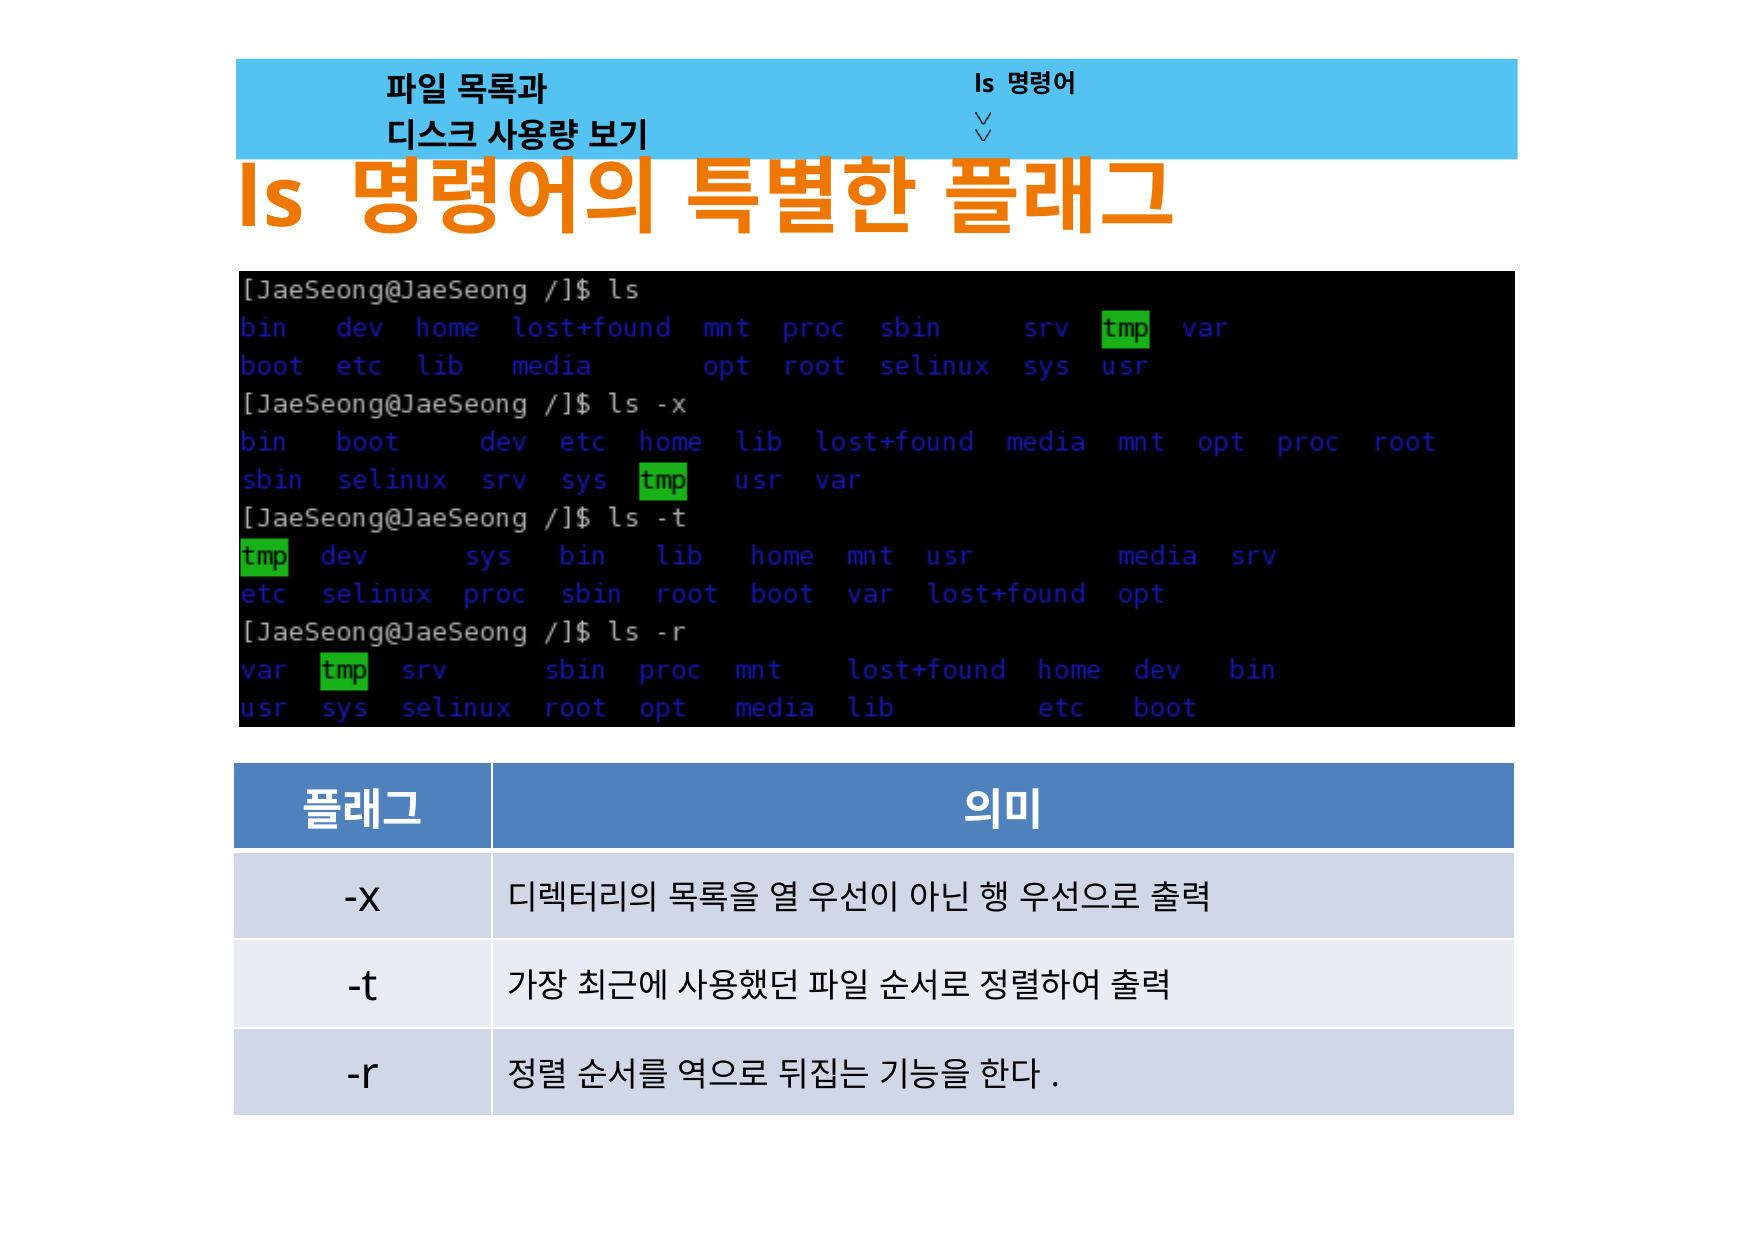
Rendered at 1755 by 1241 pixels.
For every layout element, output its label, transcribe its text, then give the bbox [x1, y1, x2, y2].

text_box [0, 0, 1755, 75]
list ls 명령어 [974, 75, 1516, 110]
table_header 의미 [493, 763, 1514, 848]
table_cell 가장 최근에 사용했던 파일 순서로 정렬하여 출력 [493, 940, 1514, 1027]
table_cell -r [234, 1029, 491, 1115]
table_header 플래그 [234, 763, 491, 848]
table_cell -x [234, 853, 491, 938]
table_cell 정렬 순서를 역으로 뒤집는 기능을 한다. [493, 1029, 1514, 1115]
list 파일 목록과 디스크 사용량 보기 [386, 75, 801, 110]
picture [238, 271, 1515, 727]
table_cell 디렉터리의 목록을 열 우선이 아닌 행 우선으로 출력 [493, 853, 1514, 938]
table_cell -t [234, 940, 491, 1027]
picture [975, 112, 991, 141]
list ls 명령어의 특별한 플래그 [236, 188, 1515, 272]
